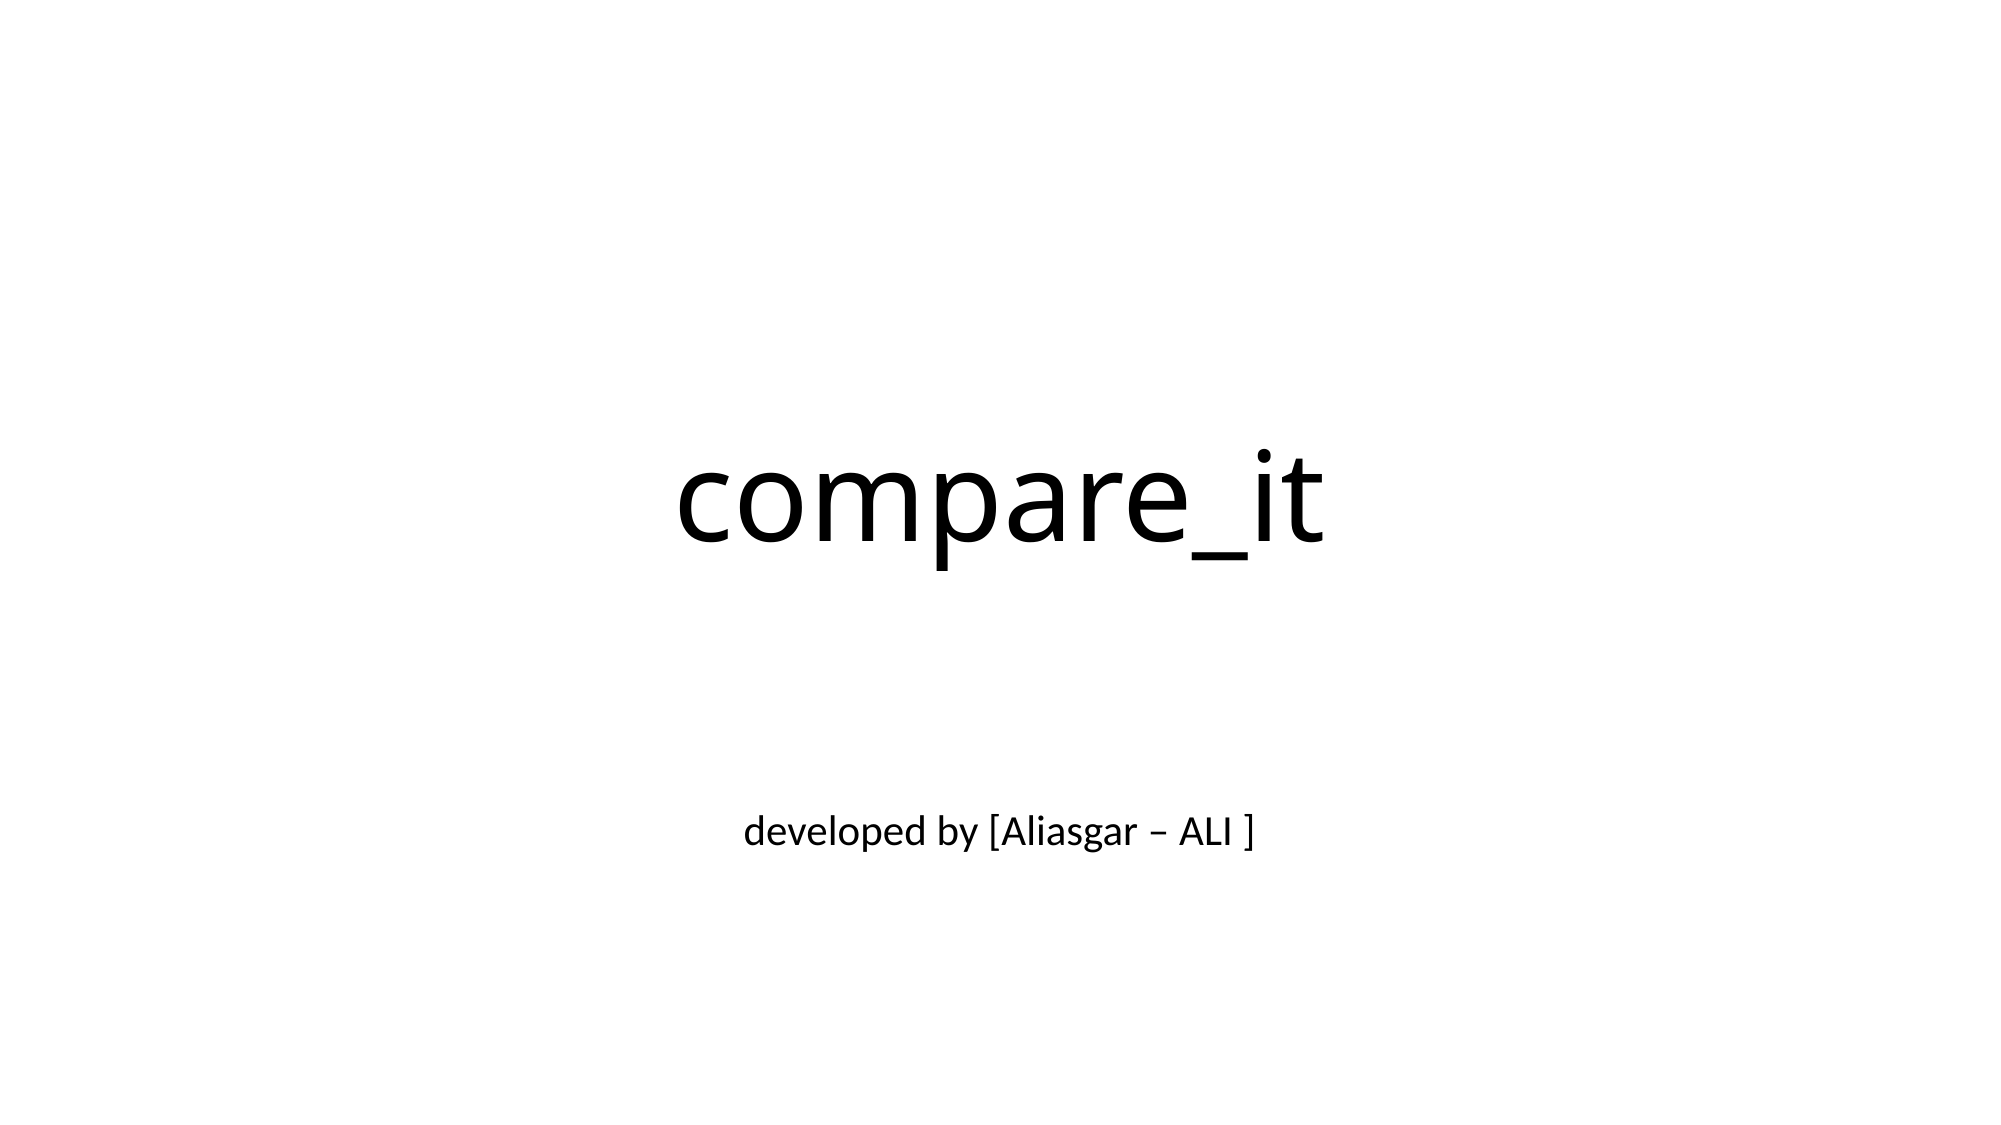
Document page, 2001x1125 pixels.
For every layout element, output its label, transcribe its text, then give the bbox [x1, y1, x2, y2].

title compare_it [249, 184, 1750, 576]
subtitle developed by [Aliasgar – ALI ] [249, 800, 1750, 863]
